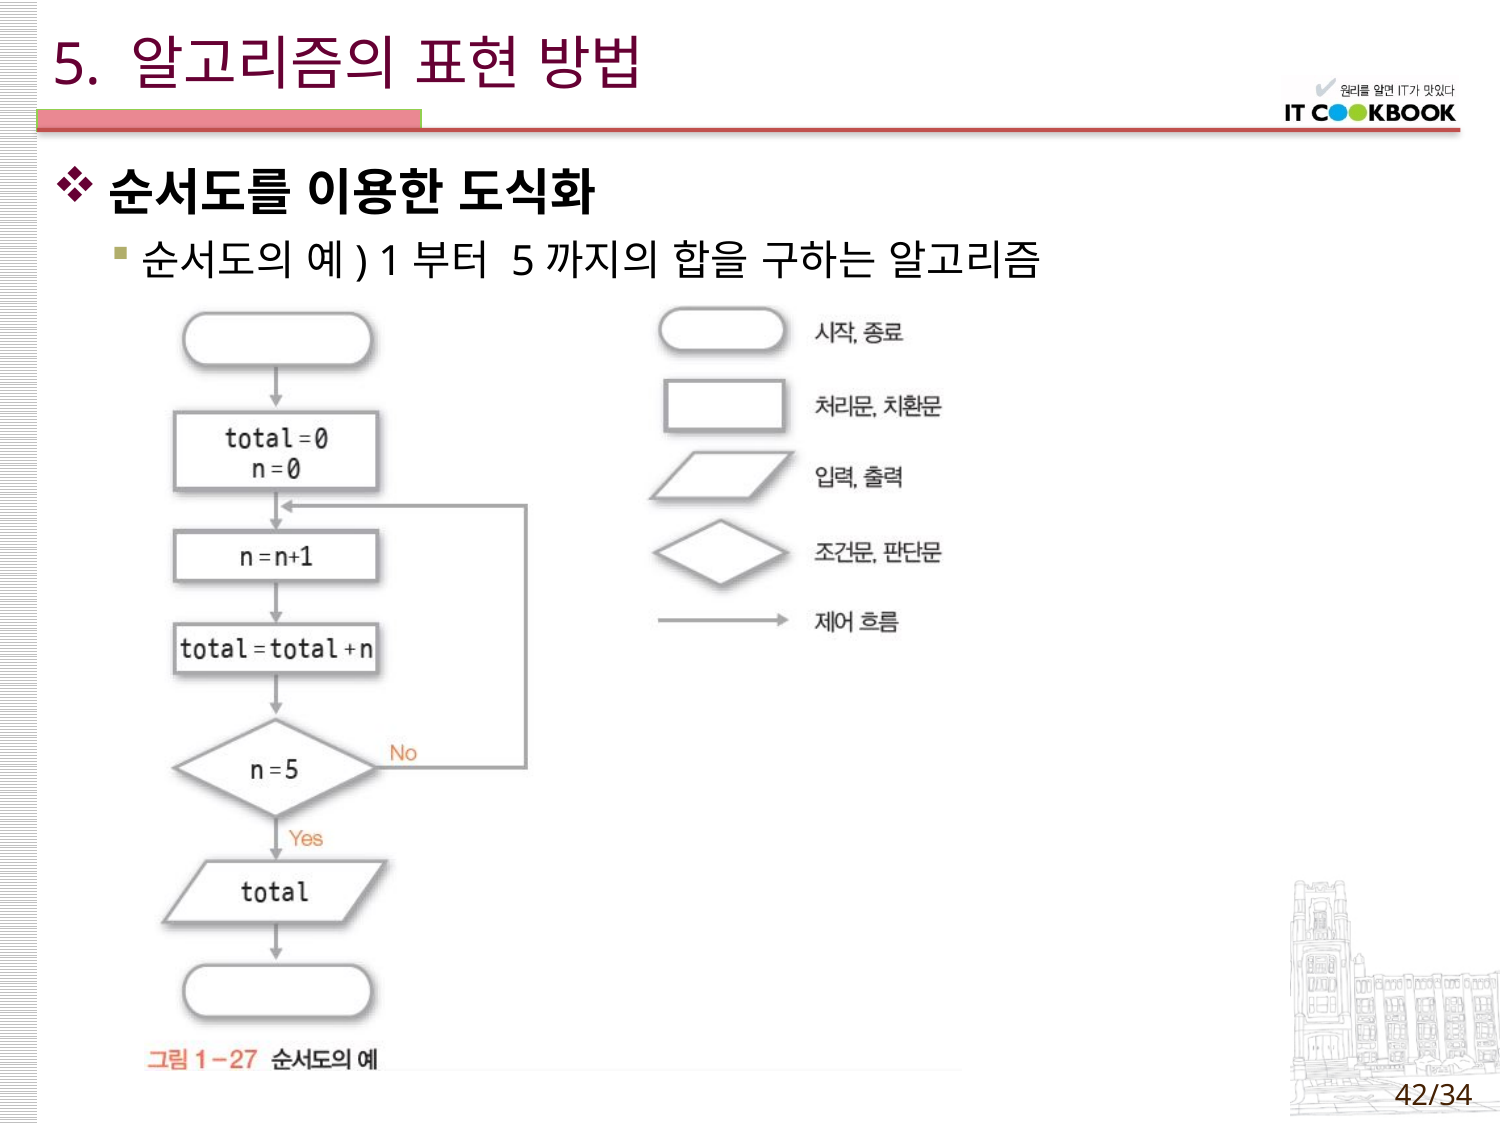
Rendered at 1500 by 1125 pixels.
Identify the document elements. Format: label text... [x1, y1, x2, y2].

picture [1290, 874, 1500, 1125]
picture [1458, 1087, 1466, 1098]
picture [1397, 1091, 1405, 1098]
list 순서도를 이용한 도식화 순서도의 예) 1부터 5까지의 합을 구하는 알고리즘 [37, 152, 1463, 1091]
picture [1281, 75, 1459, 123]
picture [144, 283, 962, 1071]
title 5. 알고리즘의 표현 방법 [37, 13, 1278, 109]
